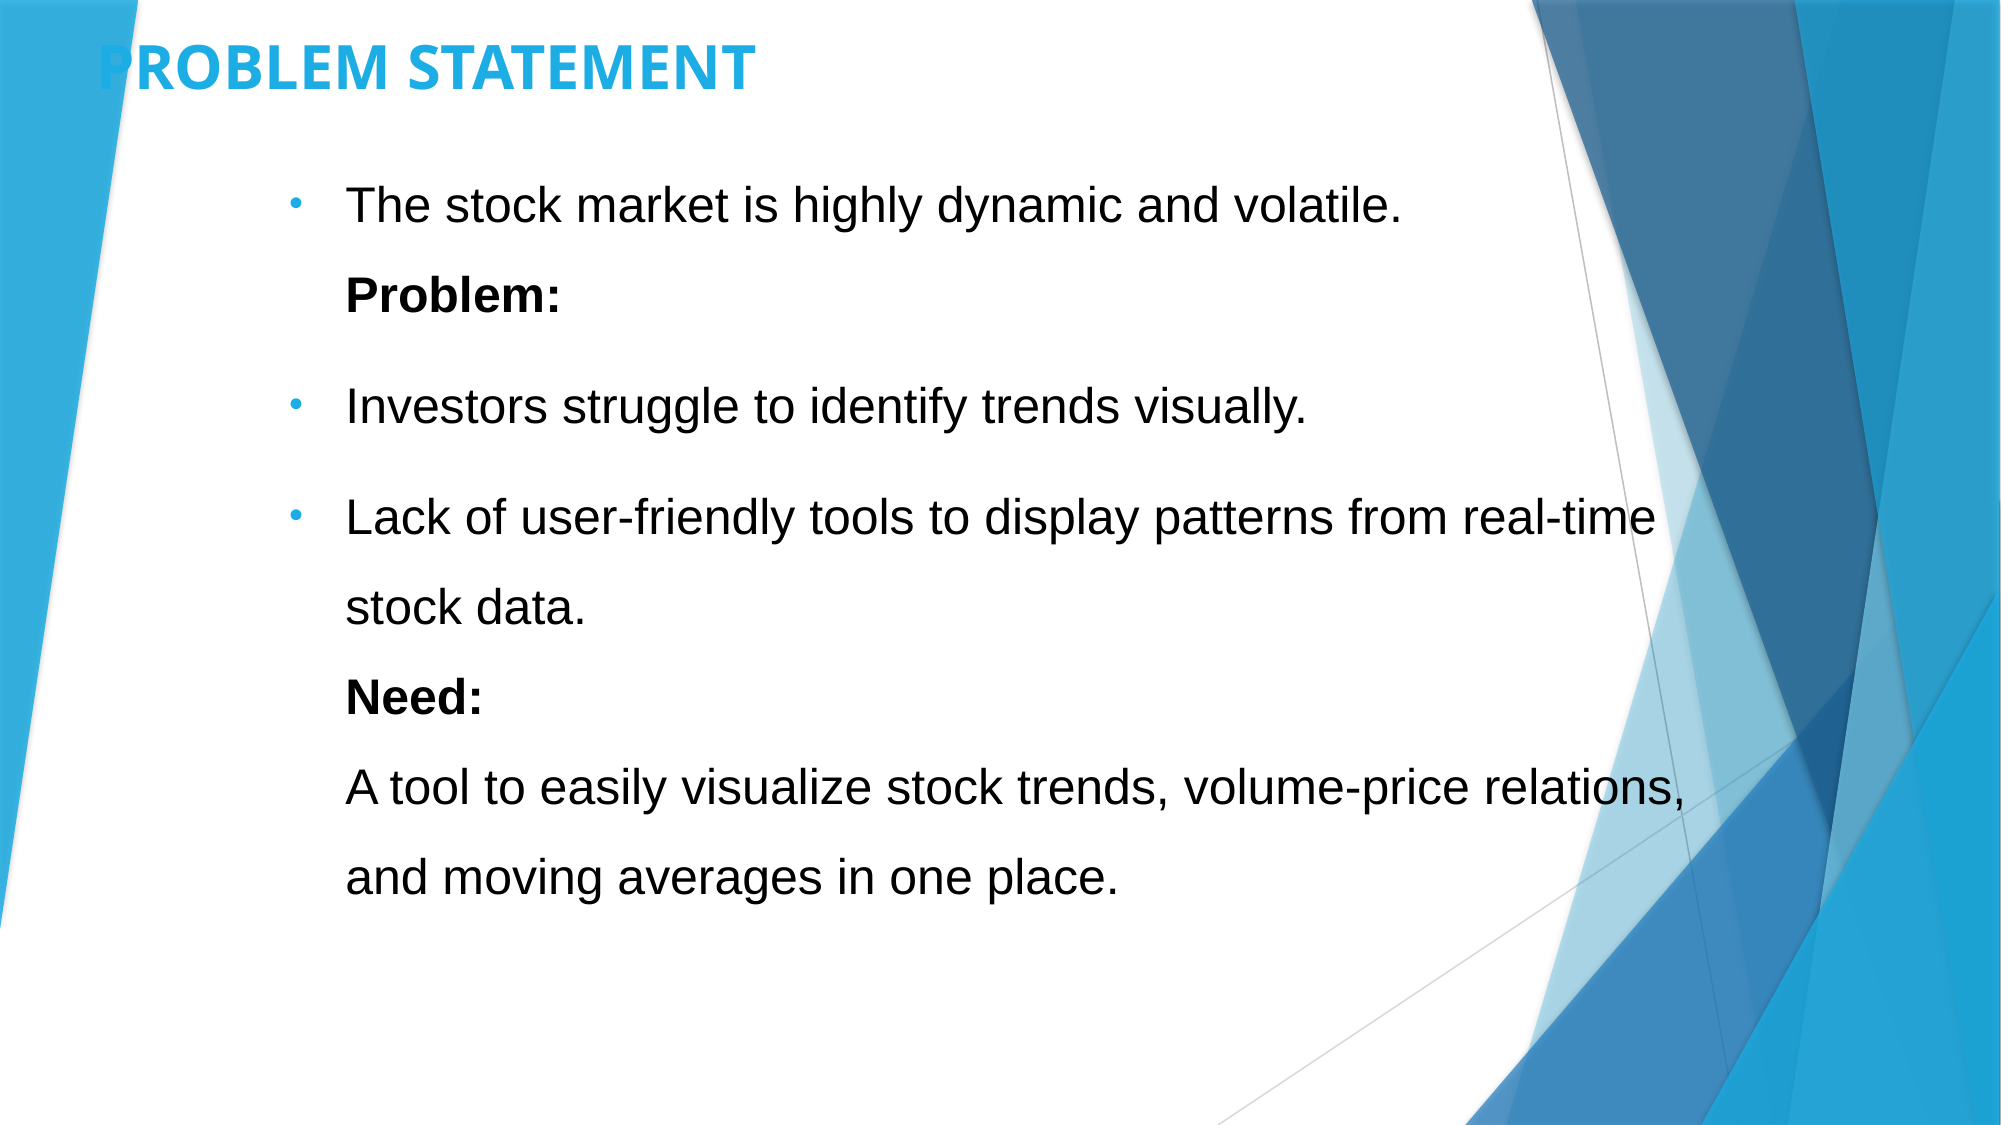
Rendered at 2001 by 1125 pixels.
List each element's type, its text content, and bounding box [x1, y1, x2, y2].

title PROBLEM STATEMENT [74, 17, 773, 110]
subtitle The stock market is highly dynamic and volatile. Problem: Investors struggle to identify trends visually. Lack of user-friendly tools to display patterns from real-time stock data. Need: A tool to easily visualize stock trends, volume-price relations, and moving averages in one place. [274, 135, 1775, 938]
